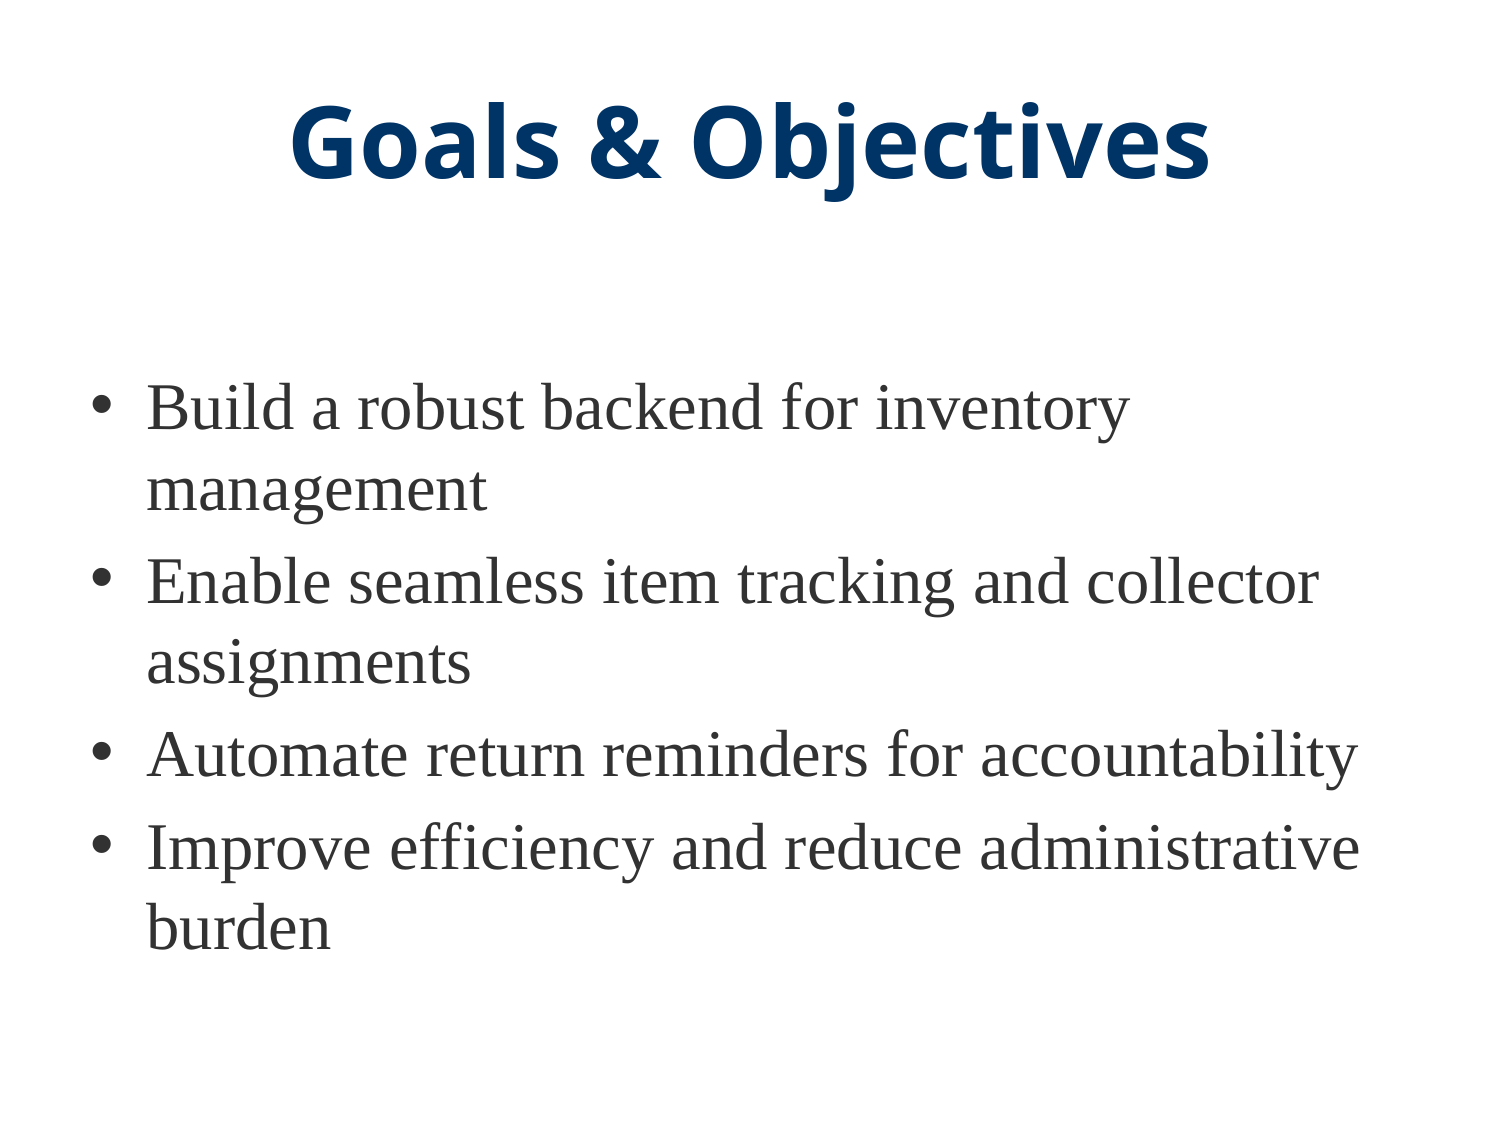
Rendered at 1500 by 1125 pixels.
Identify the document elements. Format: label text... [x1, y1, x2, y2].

list Build a robust backend for inventory management Enable seamless item tracking and collector assignments Automate return reminders for accountability Improve efficiency and reduce administrative burden [75, 262, 1425, 1005]
title Goals & Objectives [75, 45, 1425, 233]
